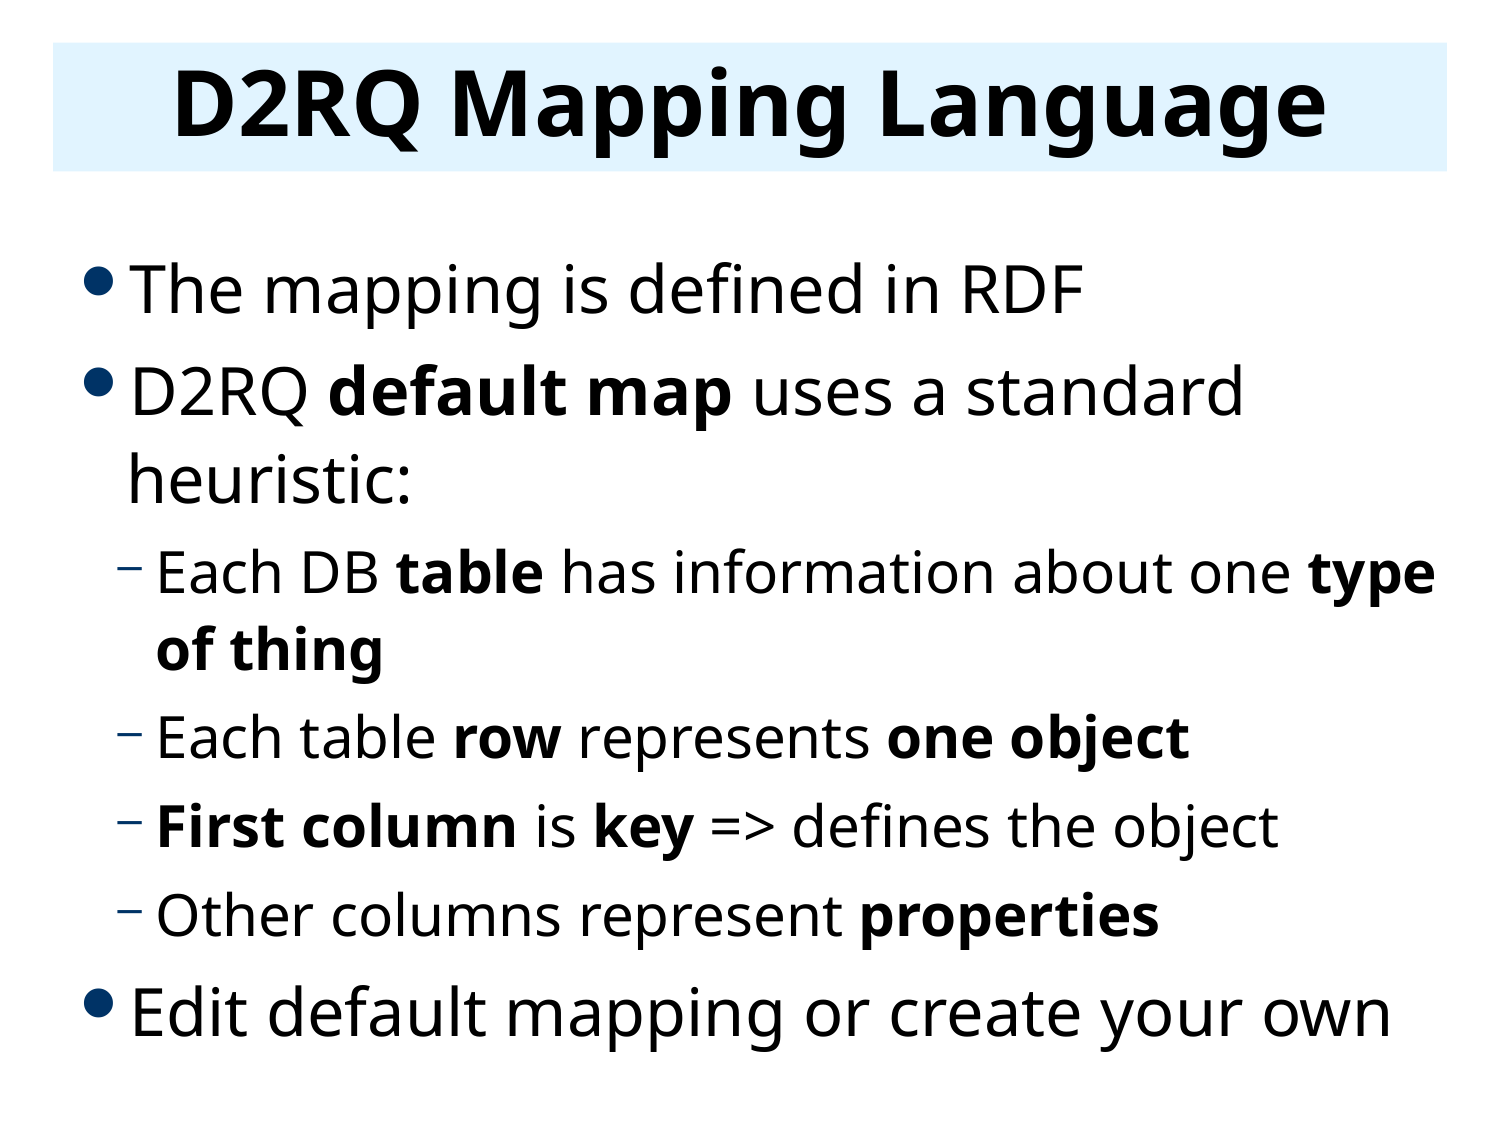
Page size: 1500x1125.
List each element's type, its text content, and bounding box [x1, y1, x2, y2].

list The mapping is defined in RDF D2RQ default map uses a standard heuristic: Each DB table has information about one type of thing Each table row represents one object First column is key => defines the object Other columns represent properties Edit default mapping or create your own [64, 231, 1471, 1083]
title D2RQ Mapping Language [53, 42, 1447, 172]
